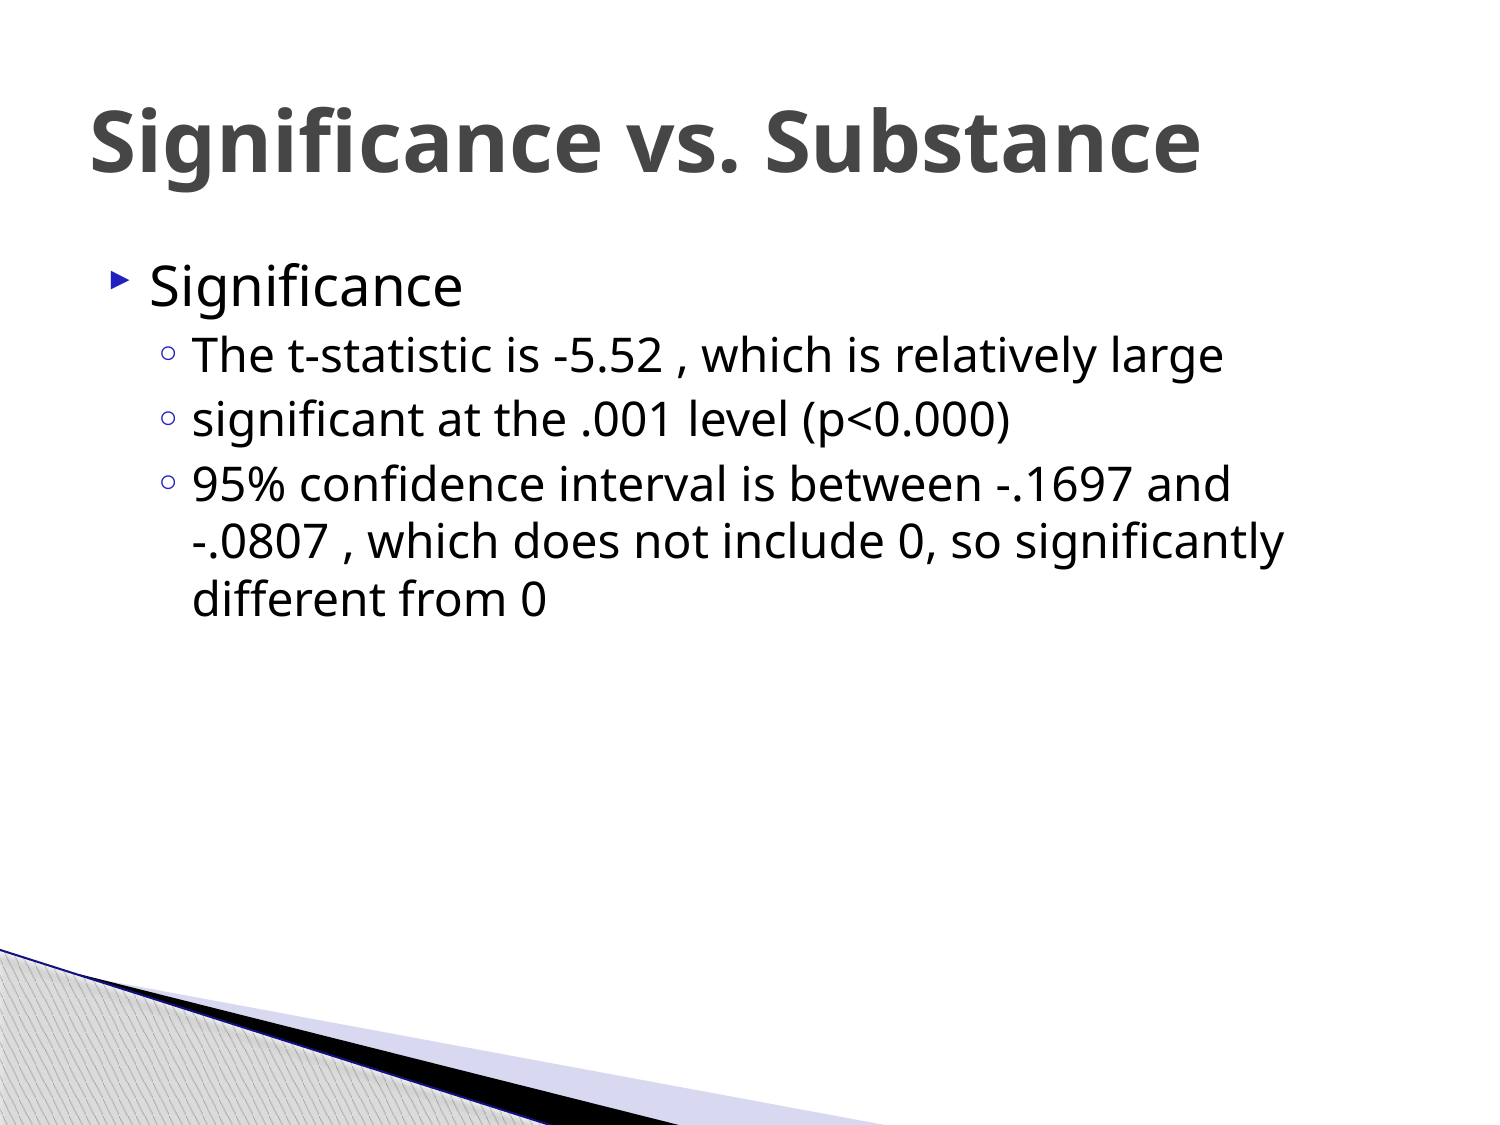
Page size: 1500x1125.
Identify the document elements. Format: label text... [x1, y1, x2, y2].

list Significance The t-statistic is -5.52 , which is relatively large significant at the .001 level (p<0.000) 95% confidence interval is between -.1697 and -.0807 , which does not include 0, so significantly different from 0 [75, 243, 1425, 1094]
title Significance vs. Substance [75, 45, 1425, 233]
